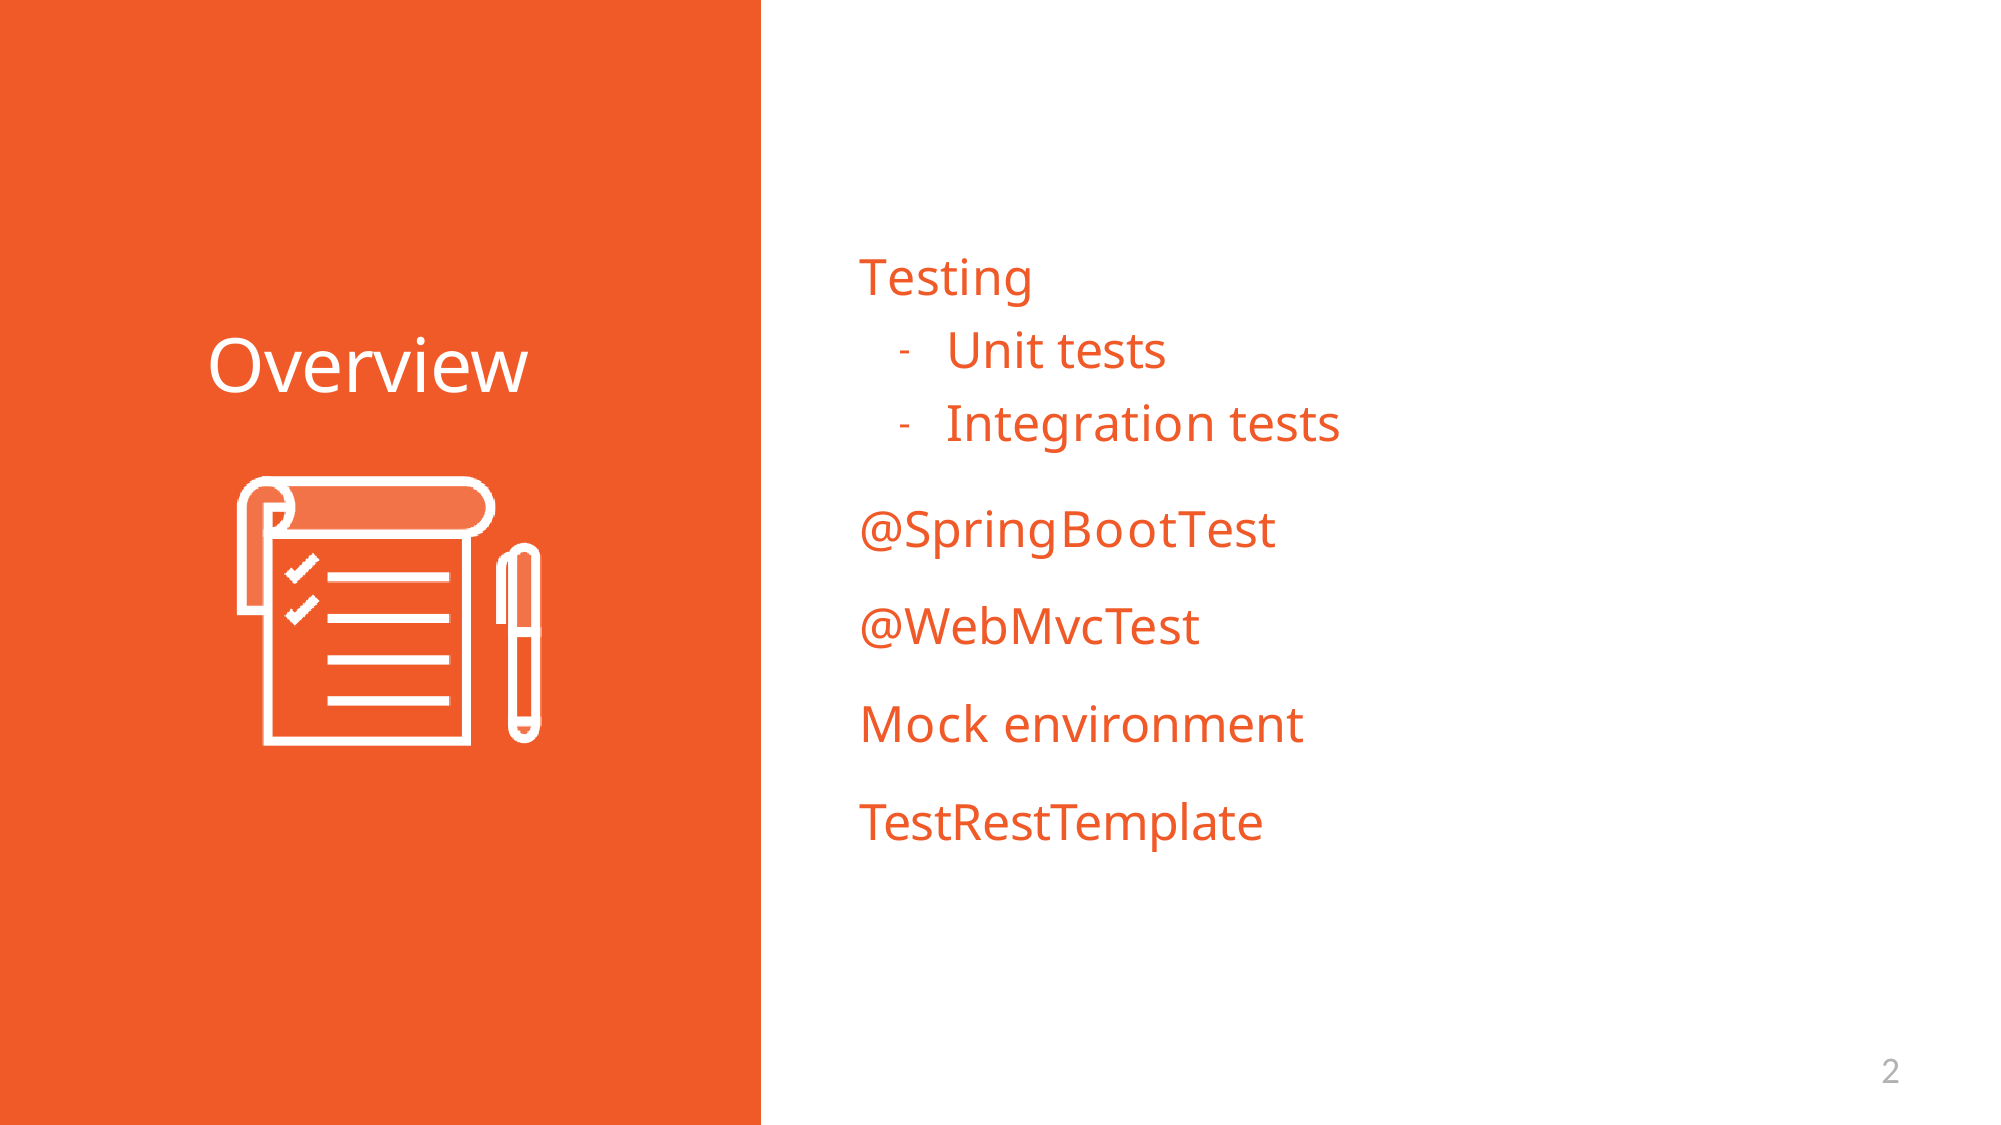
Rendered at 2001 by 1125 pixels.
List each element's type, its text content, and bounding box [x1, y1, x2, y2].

text_box Unit tests Integration tests @SpringBootTest @WebMvcTest Mock environment TestRestTemplate [857, 303, 1354, 851]
picture [0, 0, 761, 1125]
title Testing [857, 243, 1043, 303]
slide_number 2 [1440, 1046, 1900, 1103]
